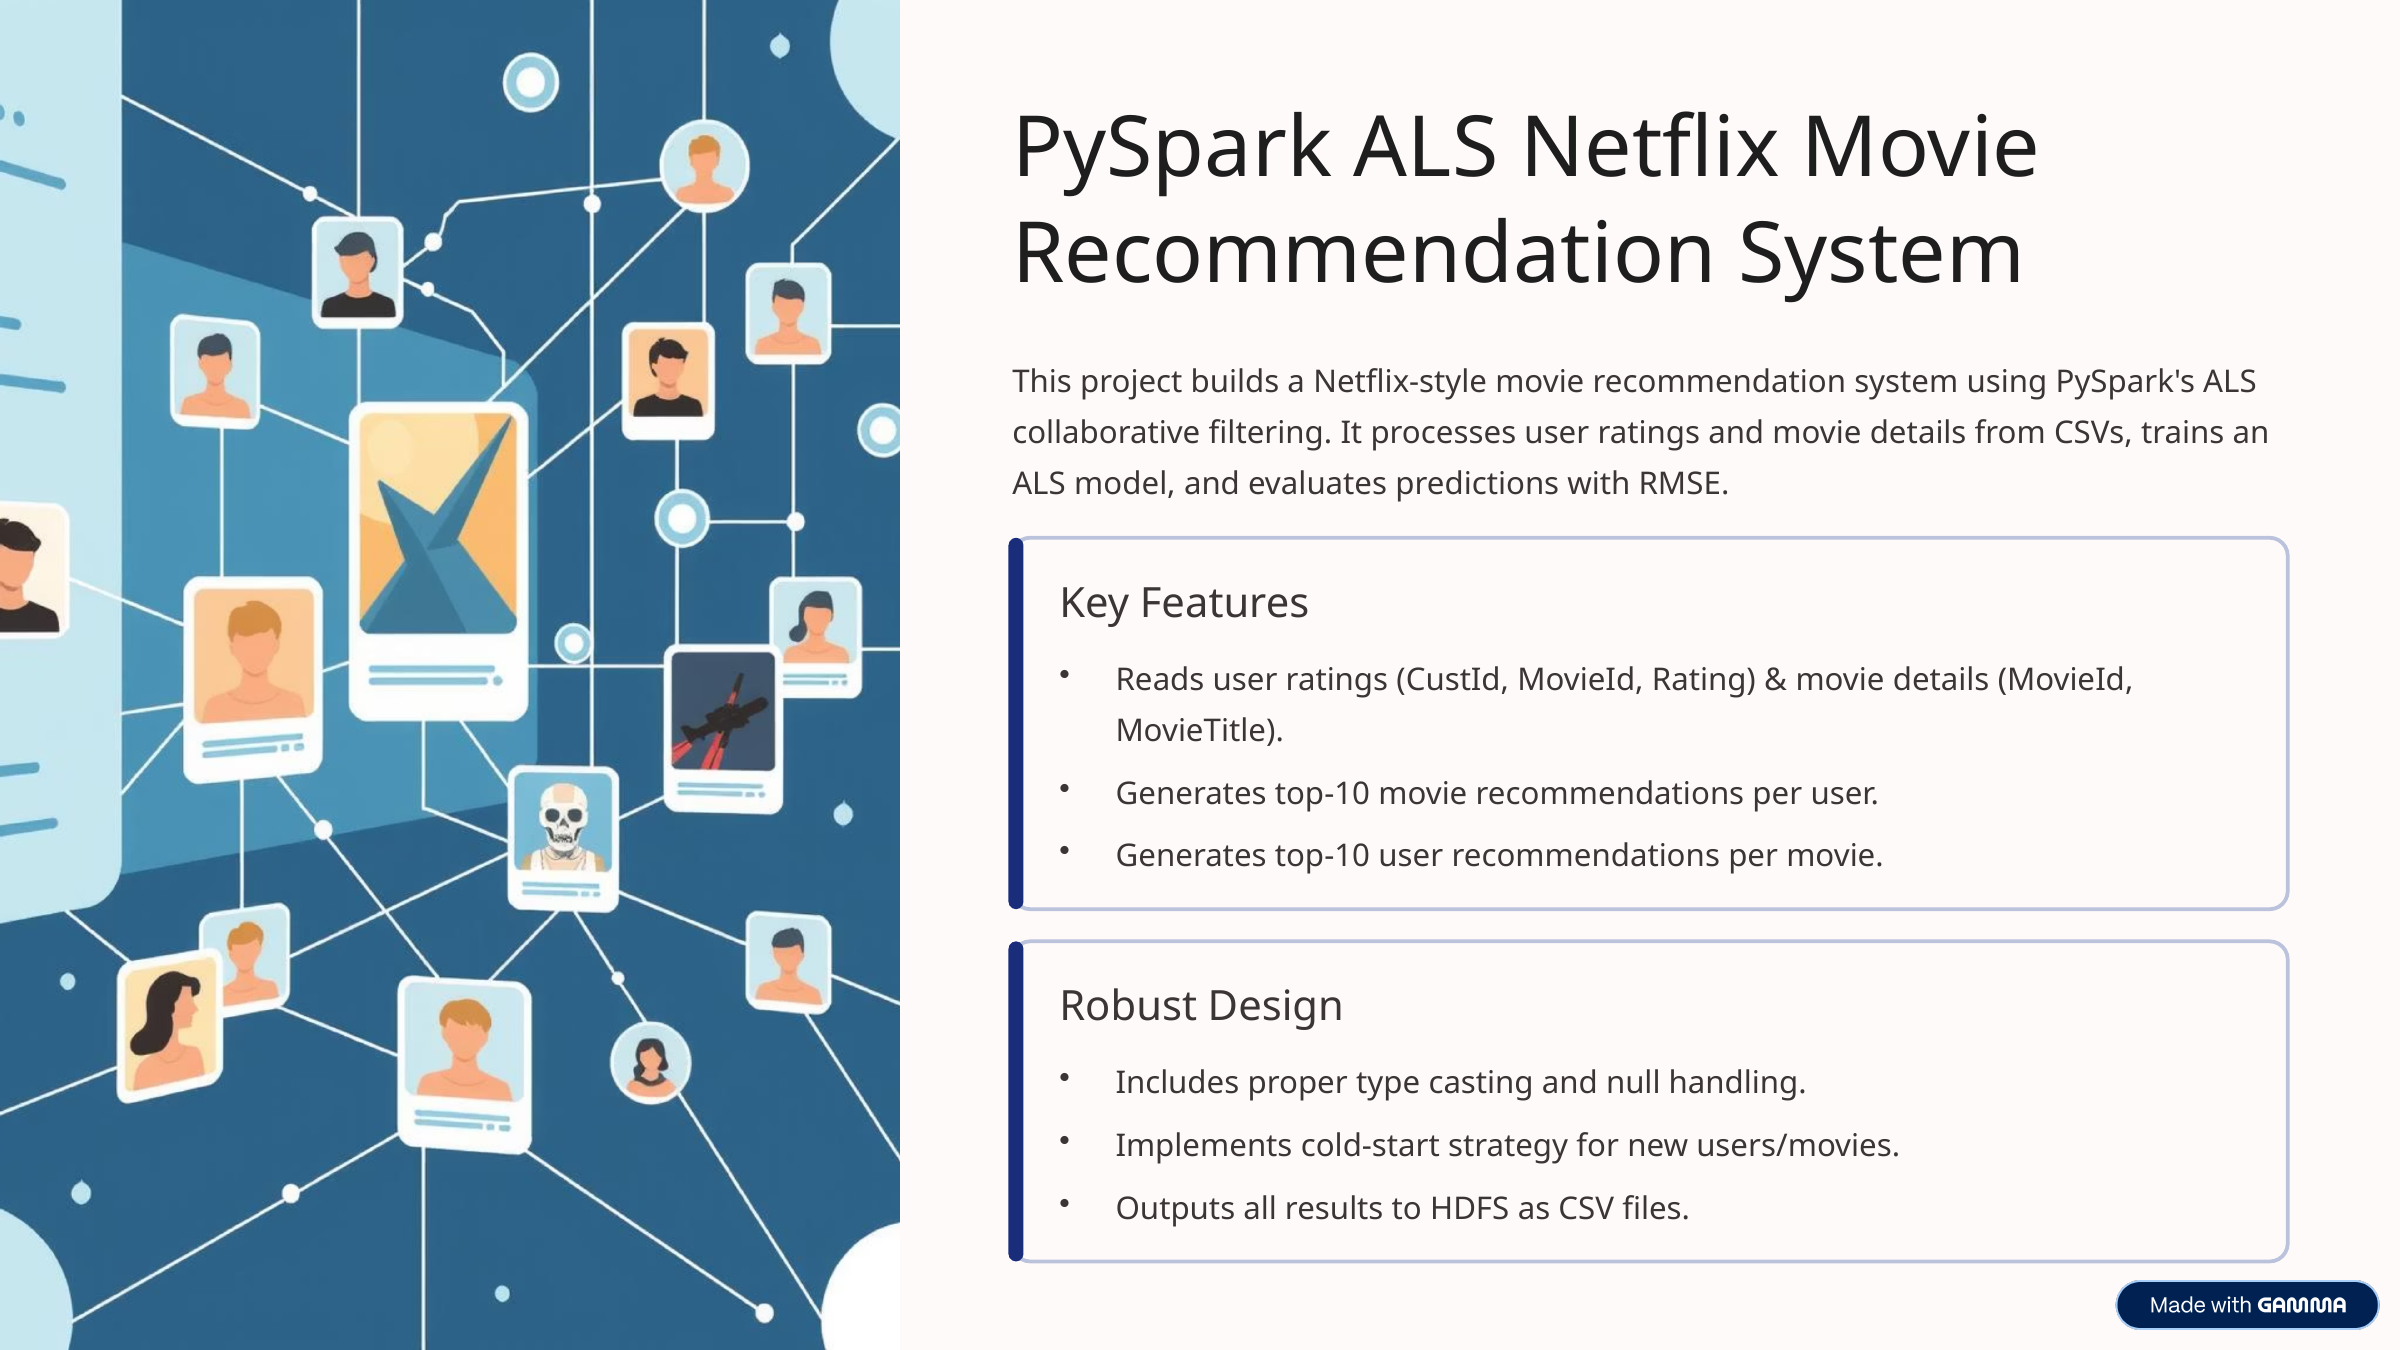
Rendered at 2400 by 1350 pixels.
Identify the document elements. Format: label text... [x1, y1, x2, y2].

picture [0, 0, 900, 1350]
text_box Includes proper type casting and null handling. [1059, 1049, 2252, 1101]
text_box This project builds a Netflix-style movie recommendation system using PySpark's ALS collaborative filtering. It processes user ratings and movie details from CSVs, trains an ALS model, and evaluates predictions with RMSE. [1012, 347, 2288, 502]
text_box [1021, 537, 2288, 910]
text_box Outputs all results to HDFS as CSV files. [1059, 1174, 2252, 1226]
text_box Implements cold-start strategy for new users/movies. [1059, 1111, 2252, 1164]
picture [2106, 1271, 2389, 1339]
text_box Key Features [1059, 573, 1482, 627]
text_box Generates top-10 movie recommendations per user. [1059, 759, 2252, 811]
text_box [1008, 537, 1024, 910]
text_box Robust Design [1059, 977, 1482, 1030]
text_box Reads user ratings (CustId, MovieId, Rating) & movie details (MovieId, MovieTitle). [1059, 645, 2252, 749]
text_box [1022, 941, 2288, 1262]
text_box PySpark ALS Netflix Movie Recommendation System [1012, 88, 2288, 300]
text_box Generates top-10 user recommendations per movie. [1059, 822, 2252, 874]
text_box [1008, 941, 1024, 1262]
